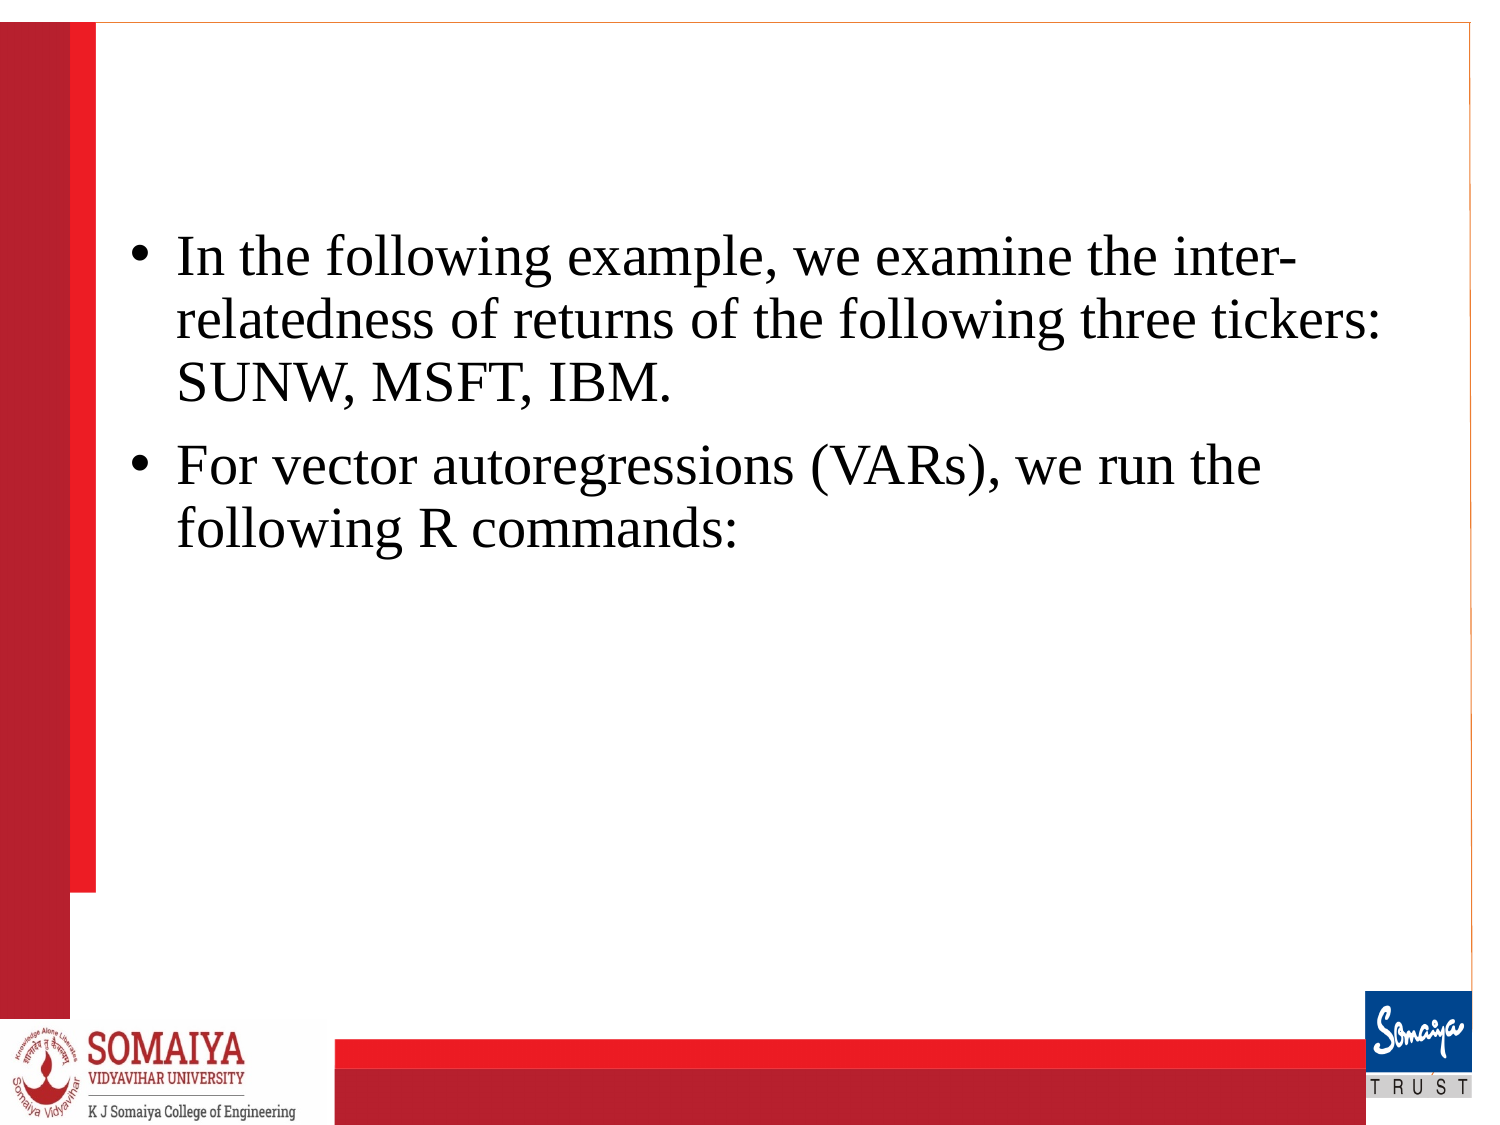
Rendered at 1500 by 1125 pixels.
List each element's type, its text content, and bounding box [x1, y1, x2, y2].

picture [0, 22, 327, 1125]
picture [1365, 991, 1472, 1098]
picture [335, 1040, 1365, 1125]
list In the following example, we examine the inter-relatedness of returns of the following three tickers: SUNW, MSFT, IBM. For vector autoregressions (VARs), we run the following R commands: [114, 217, 1465, 960]
